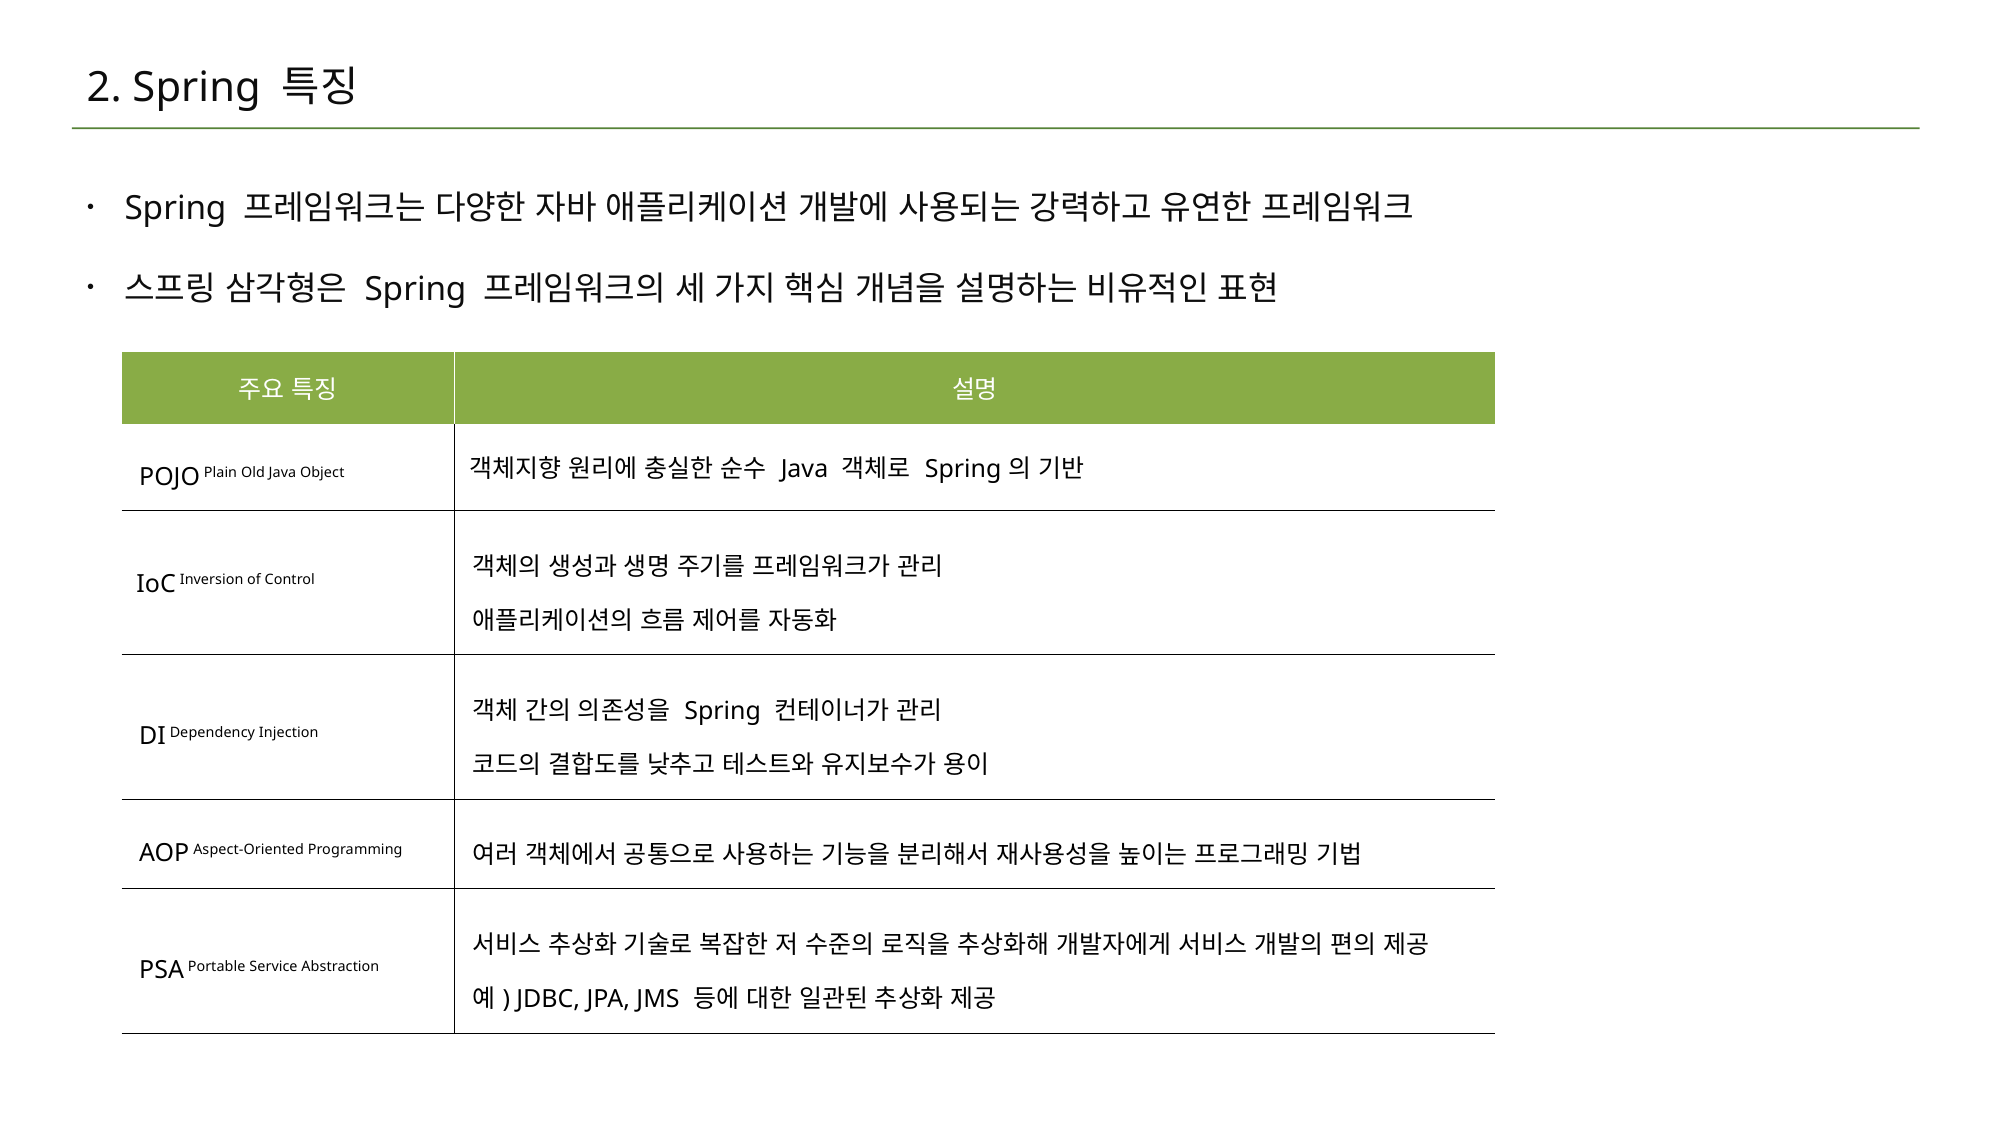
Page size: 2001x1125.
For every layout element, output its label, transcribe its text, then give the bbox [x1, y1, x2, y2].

table_cell DI Dependency Injection [122, 655, 454, 799]
table_cell POJO Plain Old Java Object [122, 424, 454, 510]
table_cell 객체 간의 의존성을 Spring 컨테이너가 관리 코드의 결합도를 낮추고 테스트와 유지보수가 용이 [455, 655, 1495, 799]
title 2. Spring 특징 [71, 57, 931, 119]
table_cell PSA Portable Service Abstraction [122, 889, 454, 1033]
table_cell IoC Inversion of Control [122, 511, 454, 654]
table_header 주요 특징 [122, 352, 454, 424]
list Spring 프레임워크는 다양한 자바 애플리케이션 개발에 사용되는 강력하고 유연한 프레임워크 스프링 삼각형은 Spring 프레임워크의 세 가지 핵심 개념을 설명하는 비유적인 표현 [71, 159, 1920, 1052]
table_cell AOP Aspect-Oriented Programming [122, 800, 454, 888]
table_cell 객체지향 원리에 충실한 순수 Java 객체로 Spring의 기반 [455, 424, 1495, 510]
table_cell 객체의 생성과 생명 주기를 프레임워크가 관리 애플리케이션의 흐름 제어를 자동화 [455, 511, 1495, 654]
table_header 설명 [455, 352, 1495, 424]
table_cell 여러 객체에서 공통으로 사용하는 기능을 분리해서 재사용성을 높이는 프로그래밍 기법 [455, 800, 1495, 888]
table_cell 서비스 추상화 기술로 복잡한 저 수준의 로직을 추상화해 개발자에게 서비스 개발의 편의 제공 예) JDBC, JPA, JMS 등에 대한 일관된 추상화 제공 [455, 889, 1495, 1033]
